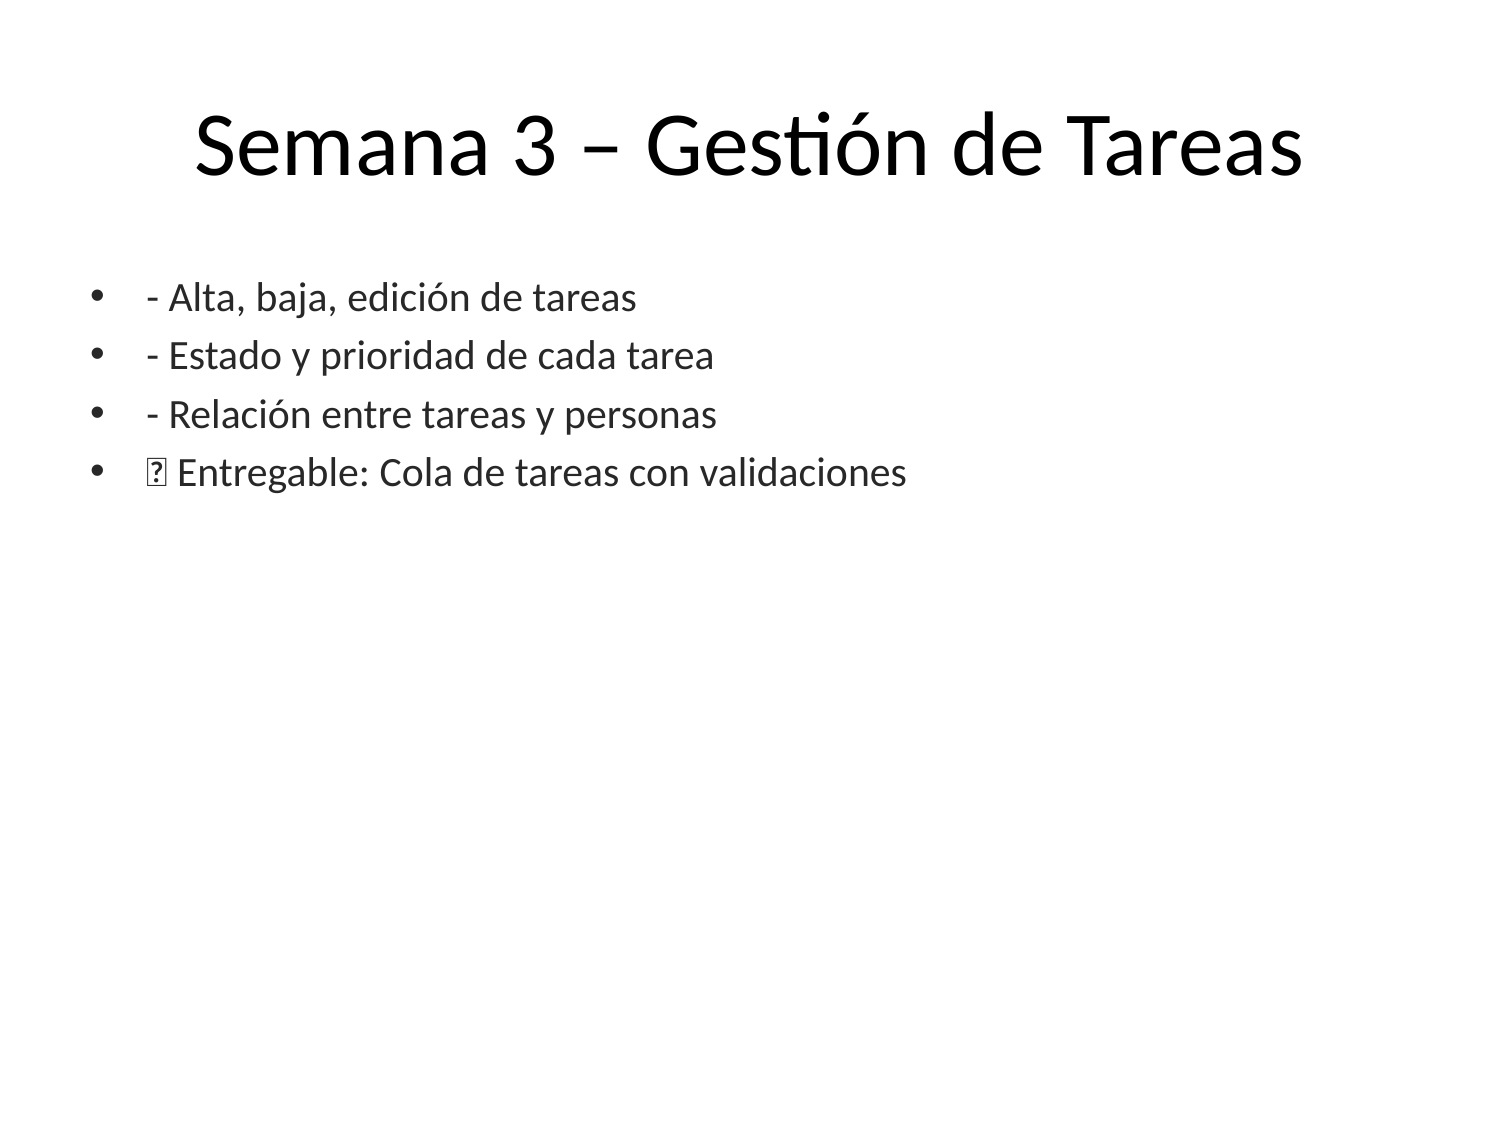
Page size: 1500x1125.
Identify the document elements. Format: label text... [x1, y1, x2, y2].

title Semana 3 – Gestión de Tareas [75, 45, 1425, 233]
list - Alta, baja, edición de tareas - Estado y prioridad de cada tarea - Relación entre tareas y personas ✅ Entregable: Cola de tareas con validaciones [75, 262, 1425, 1005]
